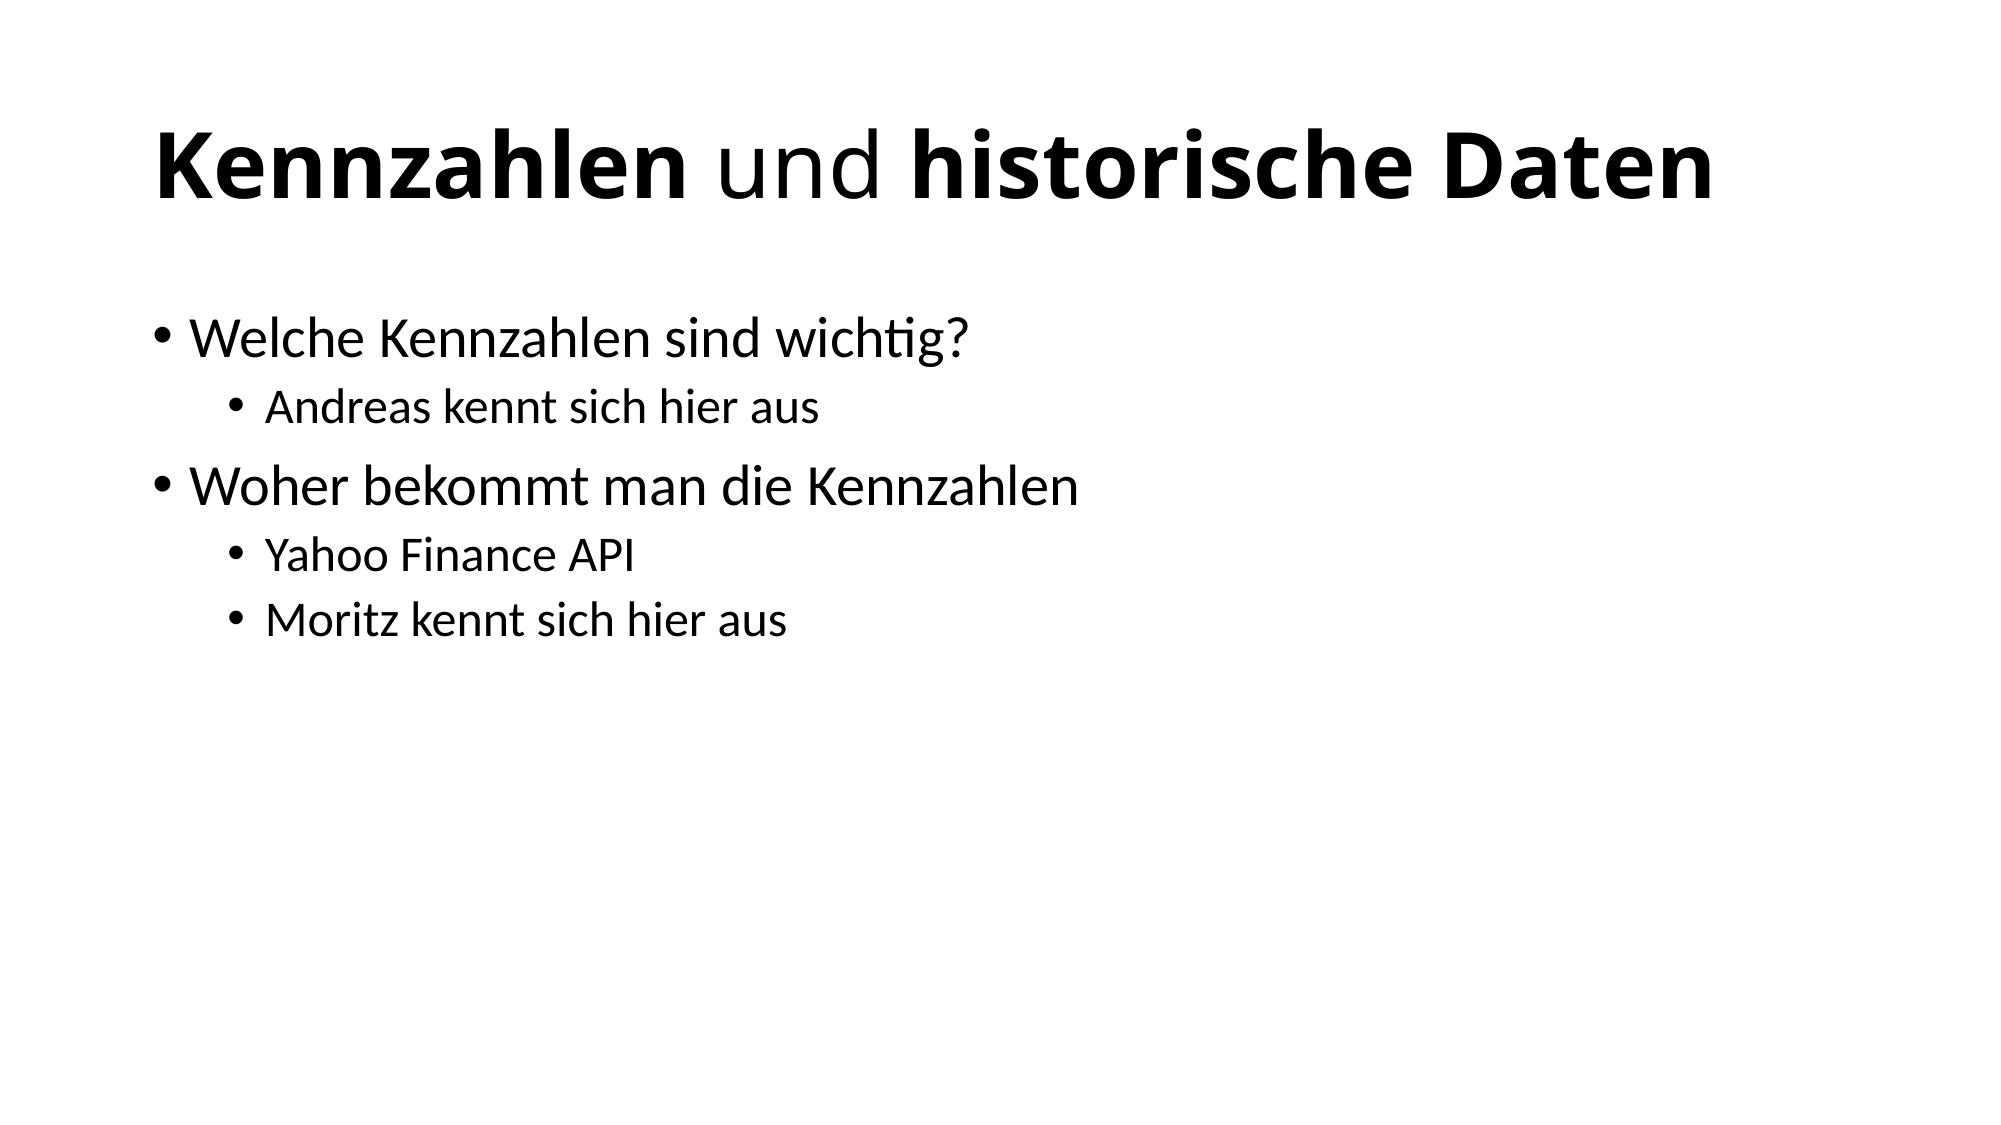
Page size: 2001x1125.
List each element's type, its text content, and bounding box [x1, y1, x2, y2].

title Kennzahlen und historische Daten [137, 59, 1863, 278]
list Welche Kennzahlen sind wichtig? Andreas kennt sich hier aus Woher bekommt man die Kennzahlen Yahoo Finance API Moritz kennt sich hier aus [137, 299, 1863, 1014]
